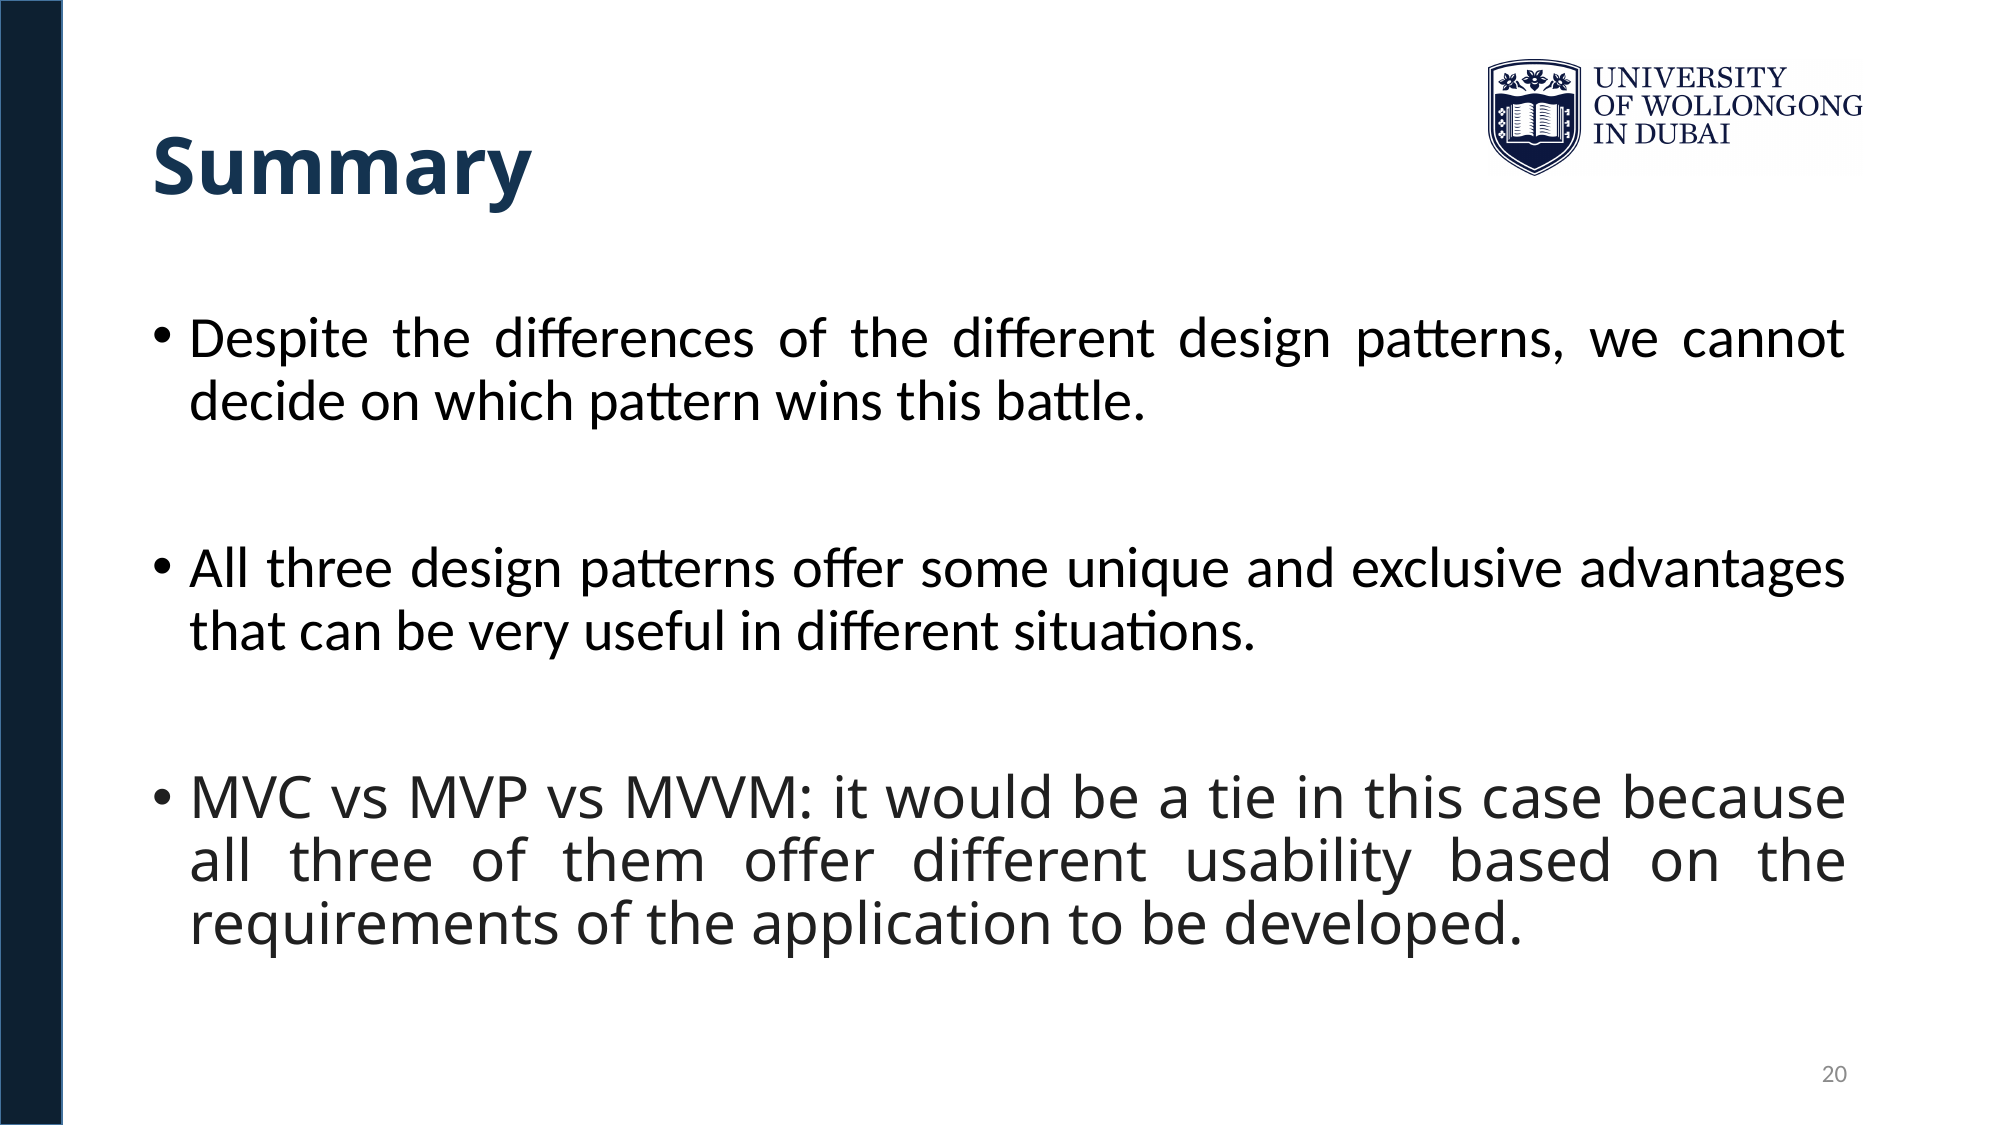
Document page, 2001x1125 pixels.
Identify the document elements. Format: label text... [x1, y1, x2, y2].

list Despite the differences of the different design patterns, we cannot decide on which pattern wins this battle. All three design patterns offer some unique and exclusive advantages that can be very useful in different situations. MVC vs MVP vs MVVM: it would be a tie in this case because all three of them offer different usability based on the requirements of the application to be developed. [137, 299, 1863, 1014]
slide_number 20 [1412, 1042, 1863, 1103]
title Summary [137, 59, 1863, 278]
